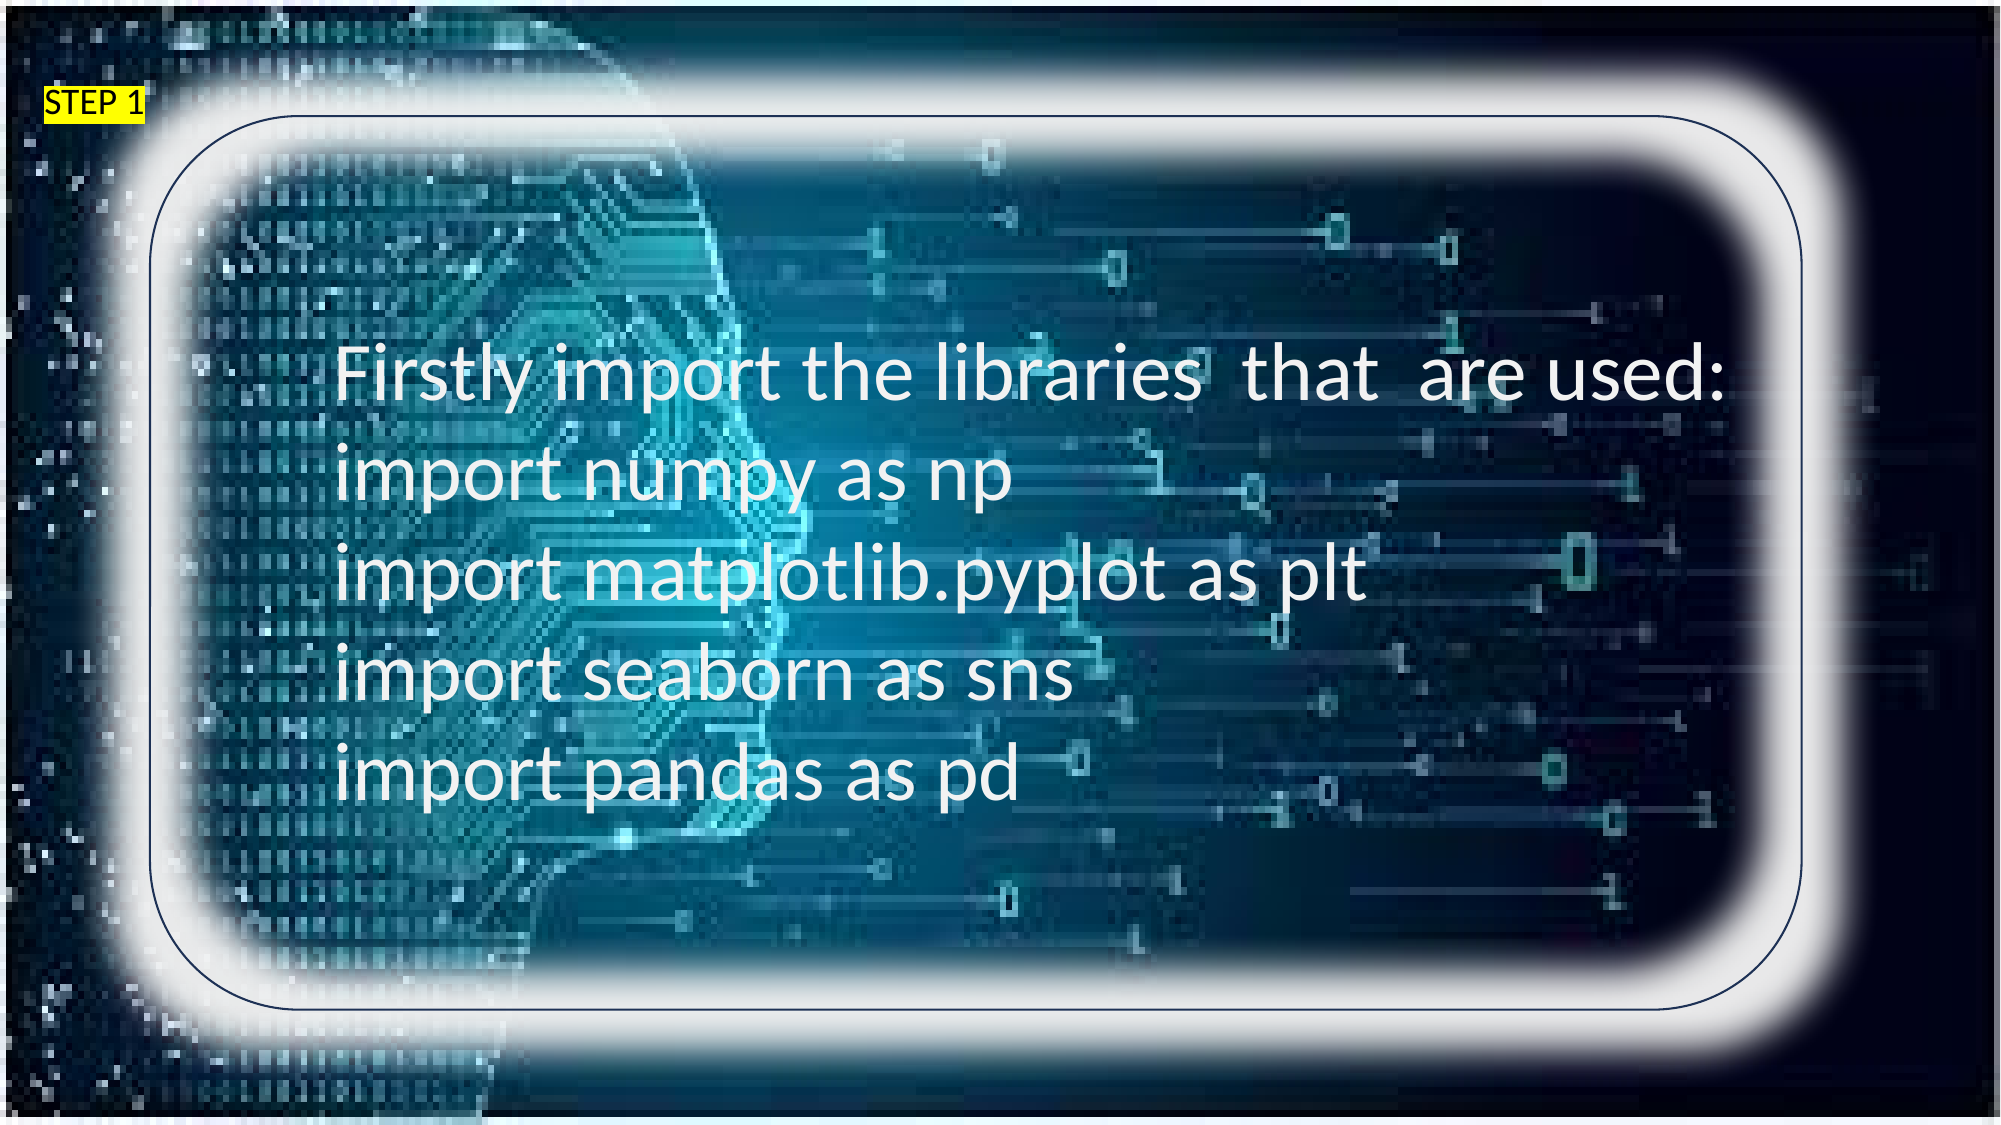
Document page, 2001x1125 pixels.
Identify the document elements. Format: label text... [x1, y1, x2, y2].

text_box print(books.dtypes) print(user.dtypes) print(rating.dtypes) rint(books.info()) print("Number of unique values in each columns:",rating.nunique()) print("Number of missing values in each column:",books.isnull().sum()) books['Book-Author'].fillna('Book-Author', inplace=True) books['Book-Author'].fillna('Publisher', inplace=True) books.isnull().sum()print("Number of missing values in each column:",user.isnull().sum()) [92, 58, 1860, 1068]
text_box Firstly import the libraries that are used: import numpy as np import matplotlib.pyplot as plt import seaborn as sns import pandas as pd [318, 309, 1746, 825]
text_box [148, 115, 1803, 1011]
picture [0, 0, 2001, 1125]
text_box STEP 1 [29, 69, 160, 174]
